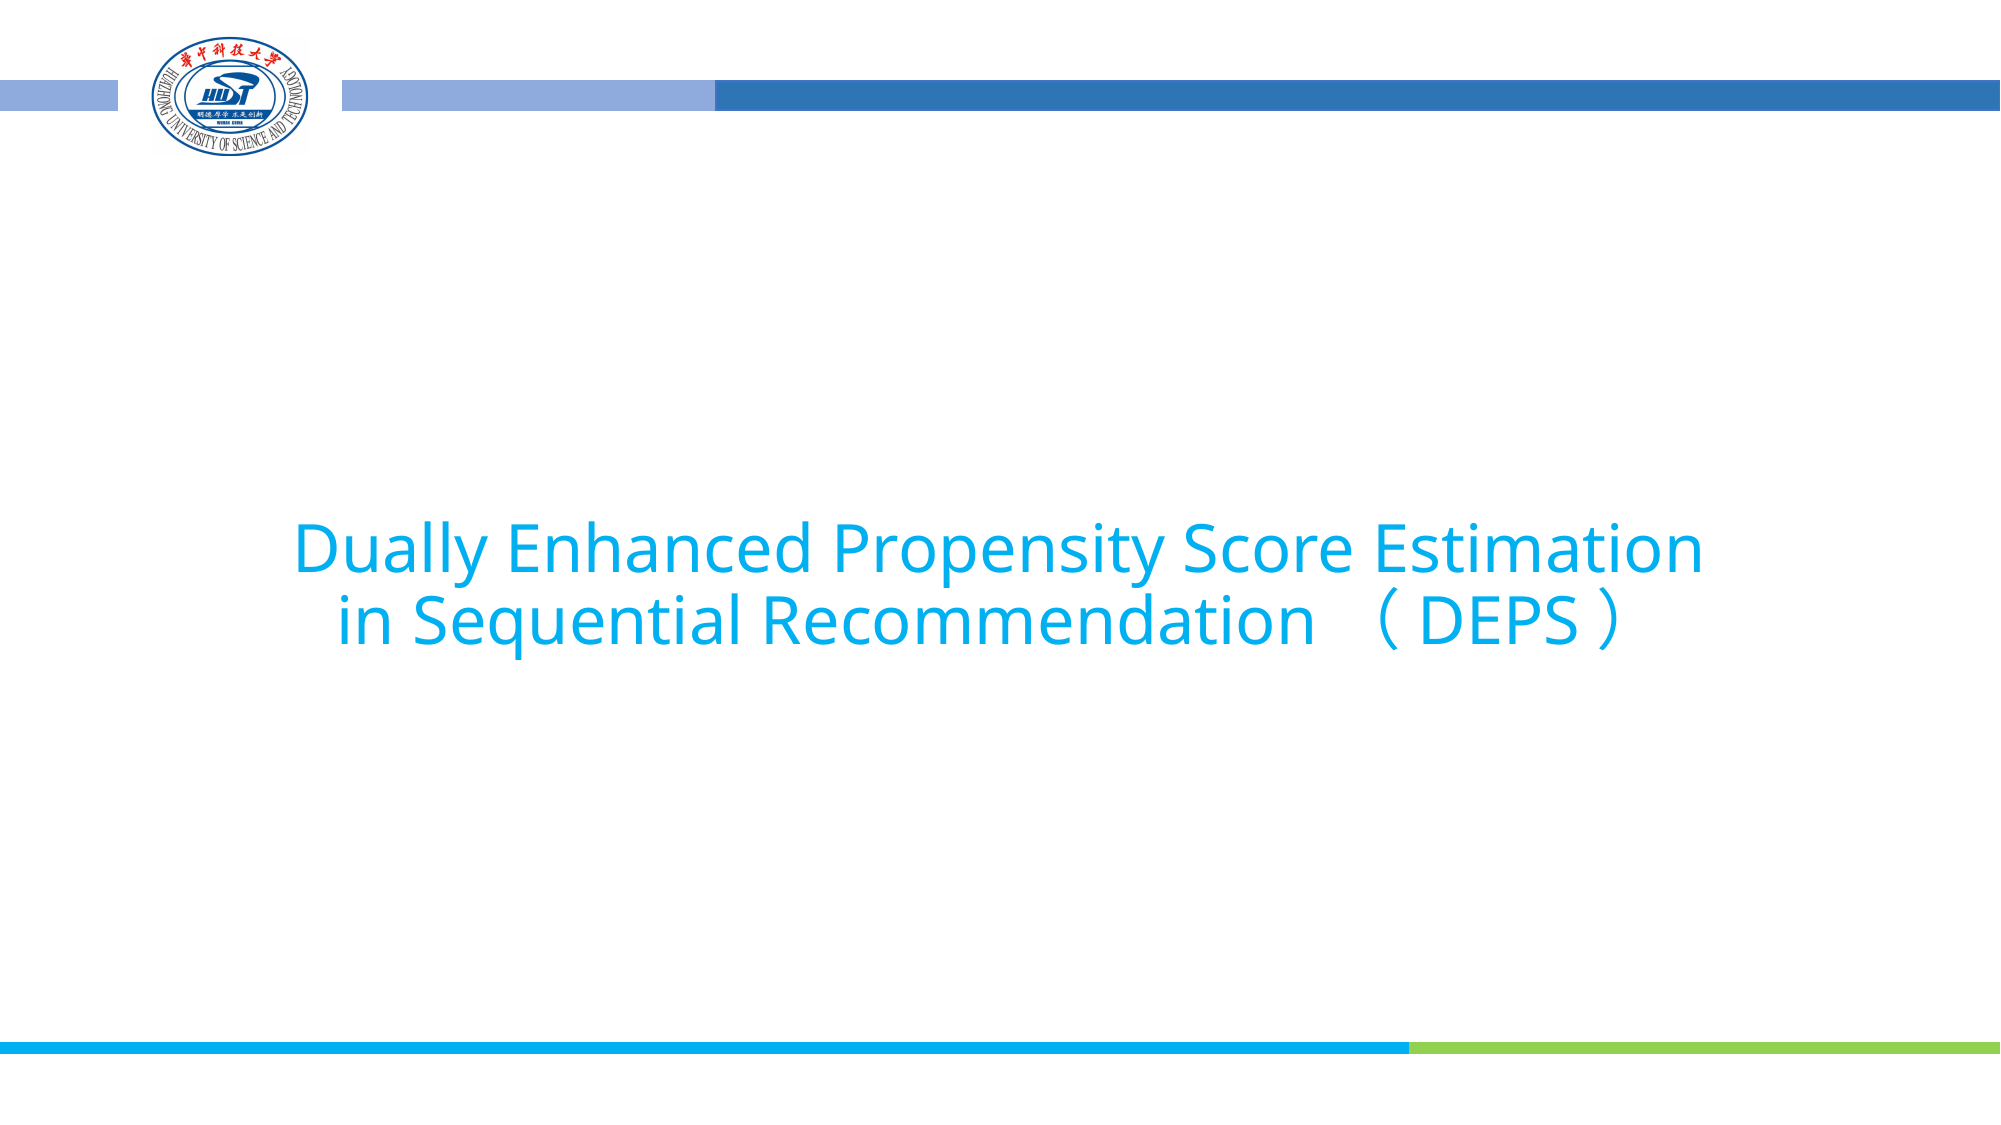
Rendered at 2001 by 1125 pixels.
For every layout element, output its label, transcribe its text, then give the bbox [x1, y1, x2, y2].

text_box [0, 1042, 1409, 1054]
text_box [0, 80, 118, 111]
text_box [1409, 1042, 2000, 1054]
picture [151, 36, 309, 156]
text_box [342, 80, 715, 111]
text_box Dually Enhanced Propensity Score Estimation in Sequential Recommendation（DEPS） [256, 412, 1744, 667]
text_box [715, 80, 2000, 111]
